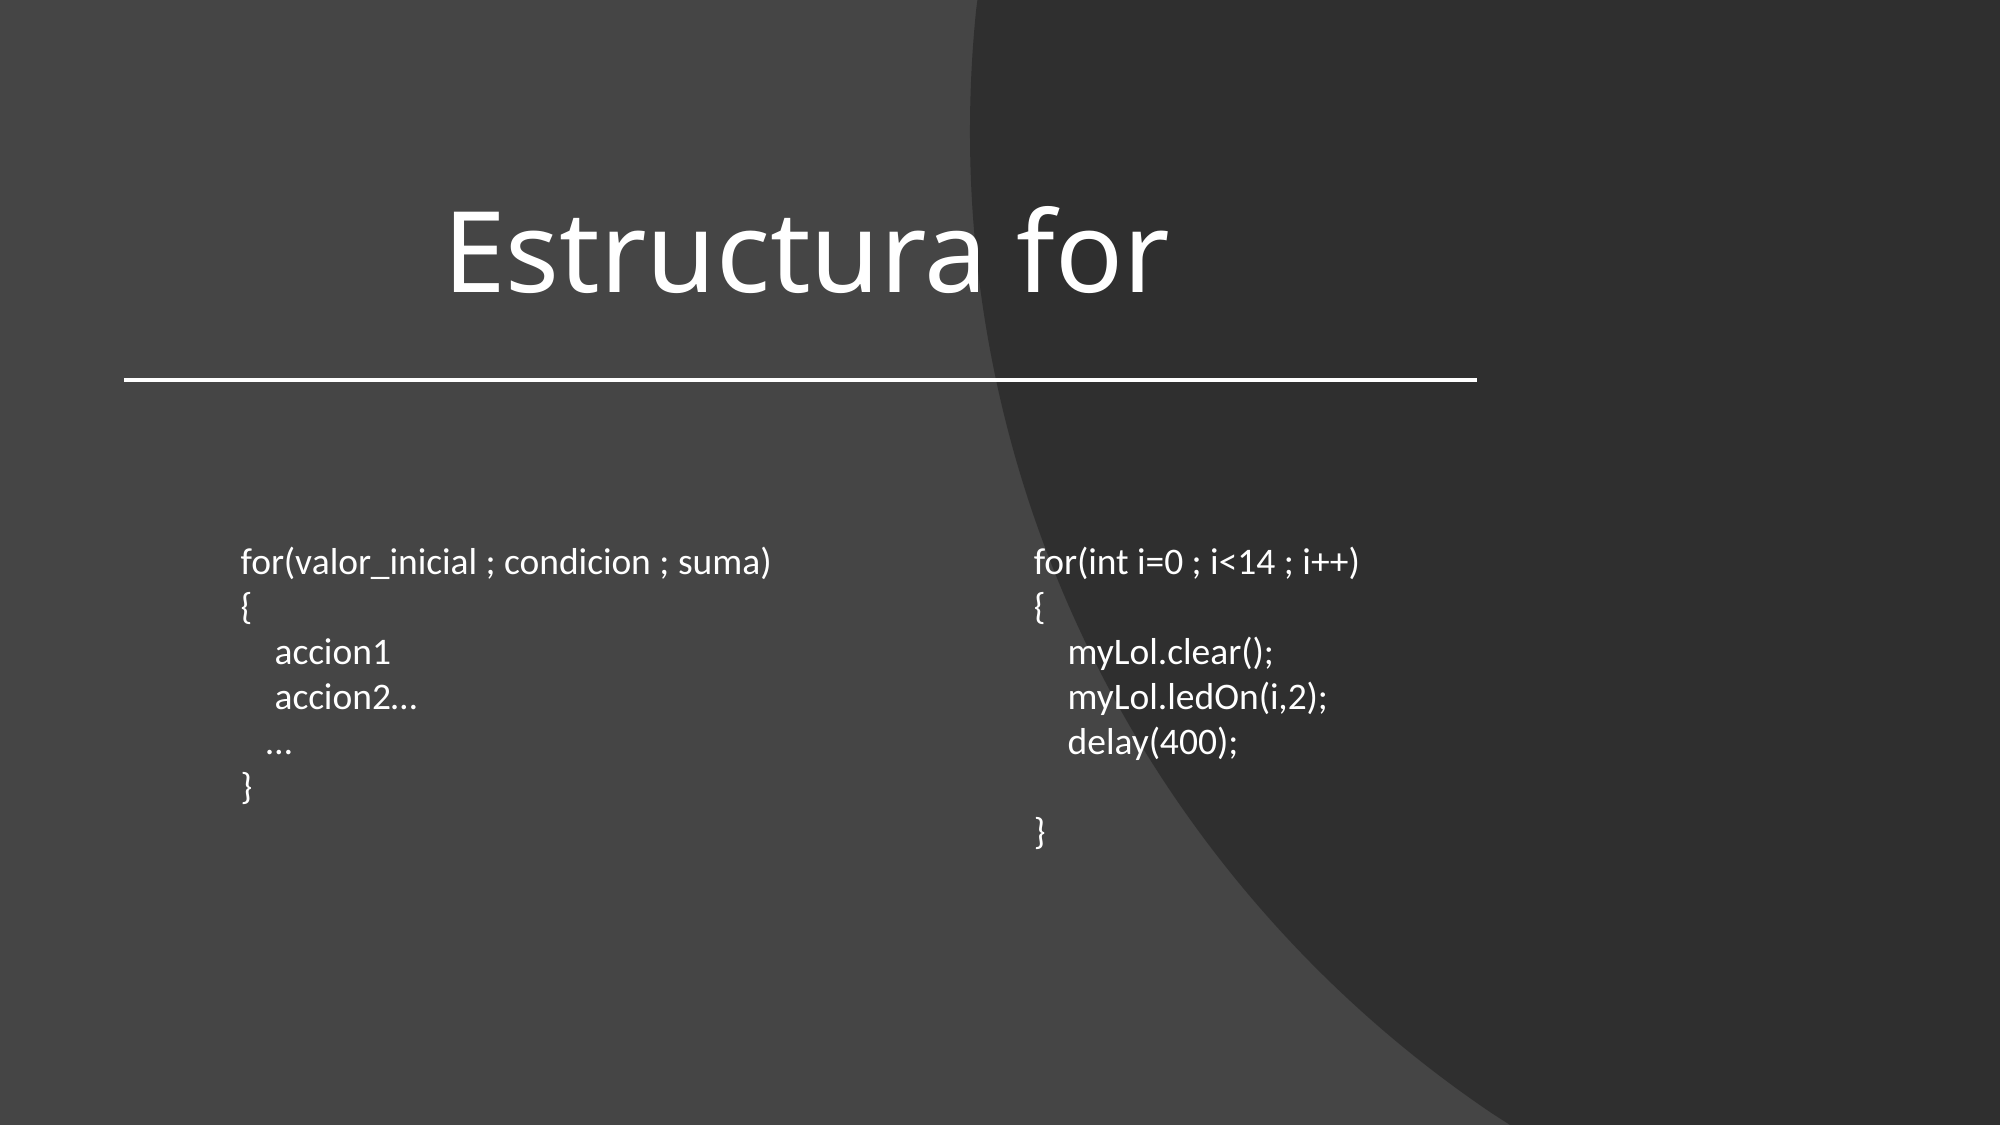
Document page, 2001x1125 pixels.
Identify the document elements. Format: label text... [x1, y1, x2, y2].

title Estructura for [428, 194, 1747, 324]
text_box [968, 0, 2000, 1125]
text_box for(valor_inicial ; condicion ; suma) { accion1 accion2… … } [225, 529, 788, 815]
text_box for(int i=0 ; i<14 ; i++) { myLol.clear(); myLol.ledOn(i,2); delay(400); } [1018, 529, 1376, 860]
